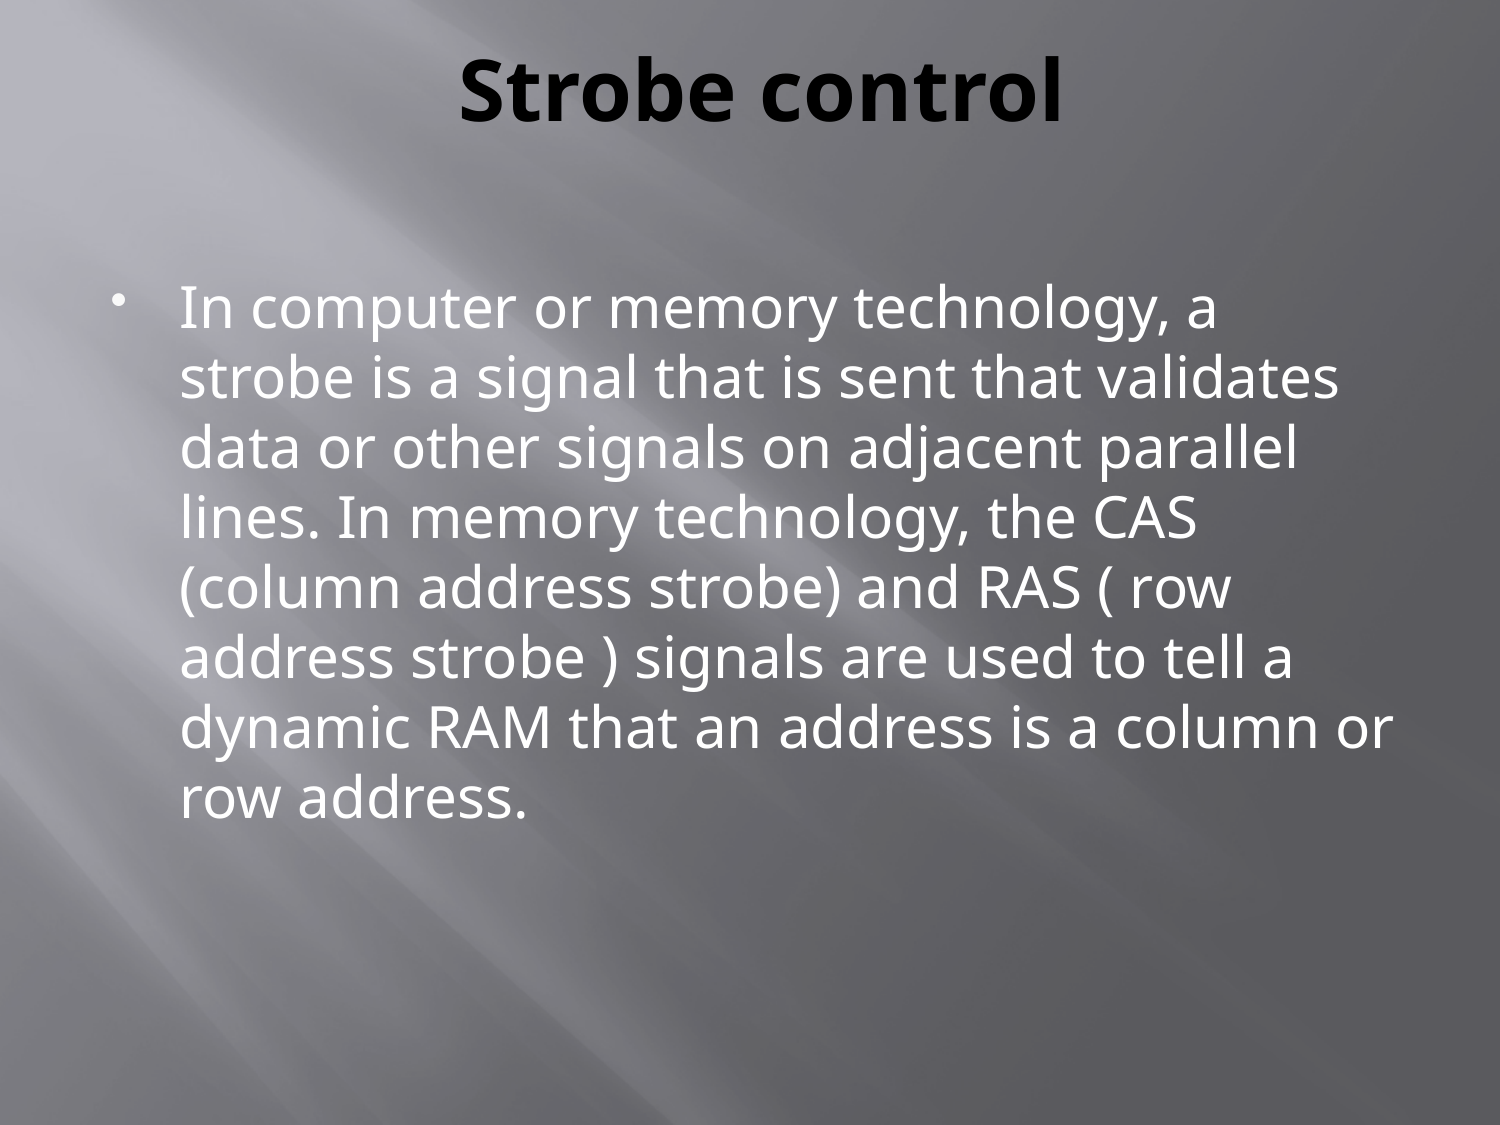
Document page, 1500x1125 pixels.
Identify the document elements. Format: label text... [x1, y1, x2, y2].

list In computer or memory technology, a strobe is a signal that is sent that validates data or other signals on adjacent parallel lines. In memory technology, the CAS (column address strobe) and RAS ( row address strobe ) signals are used to tell a dynamic RAM that an address is a column or row address. [75, 262, 1425, 1050]
title Strobe control [75, 0, 1450, 175]
